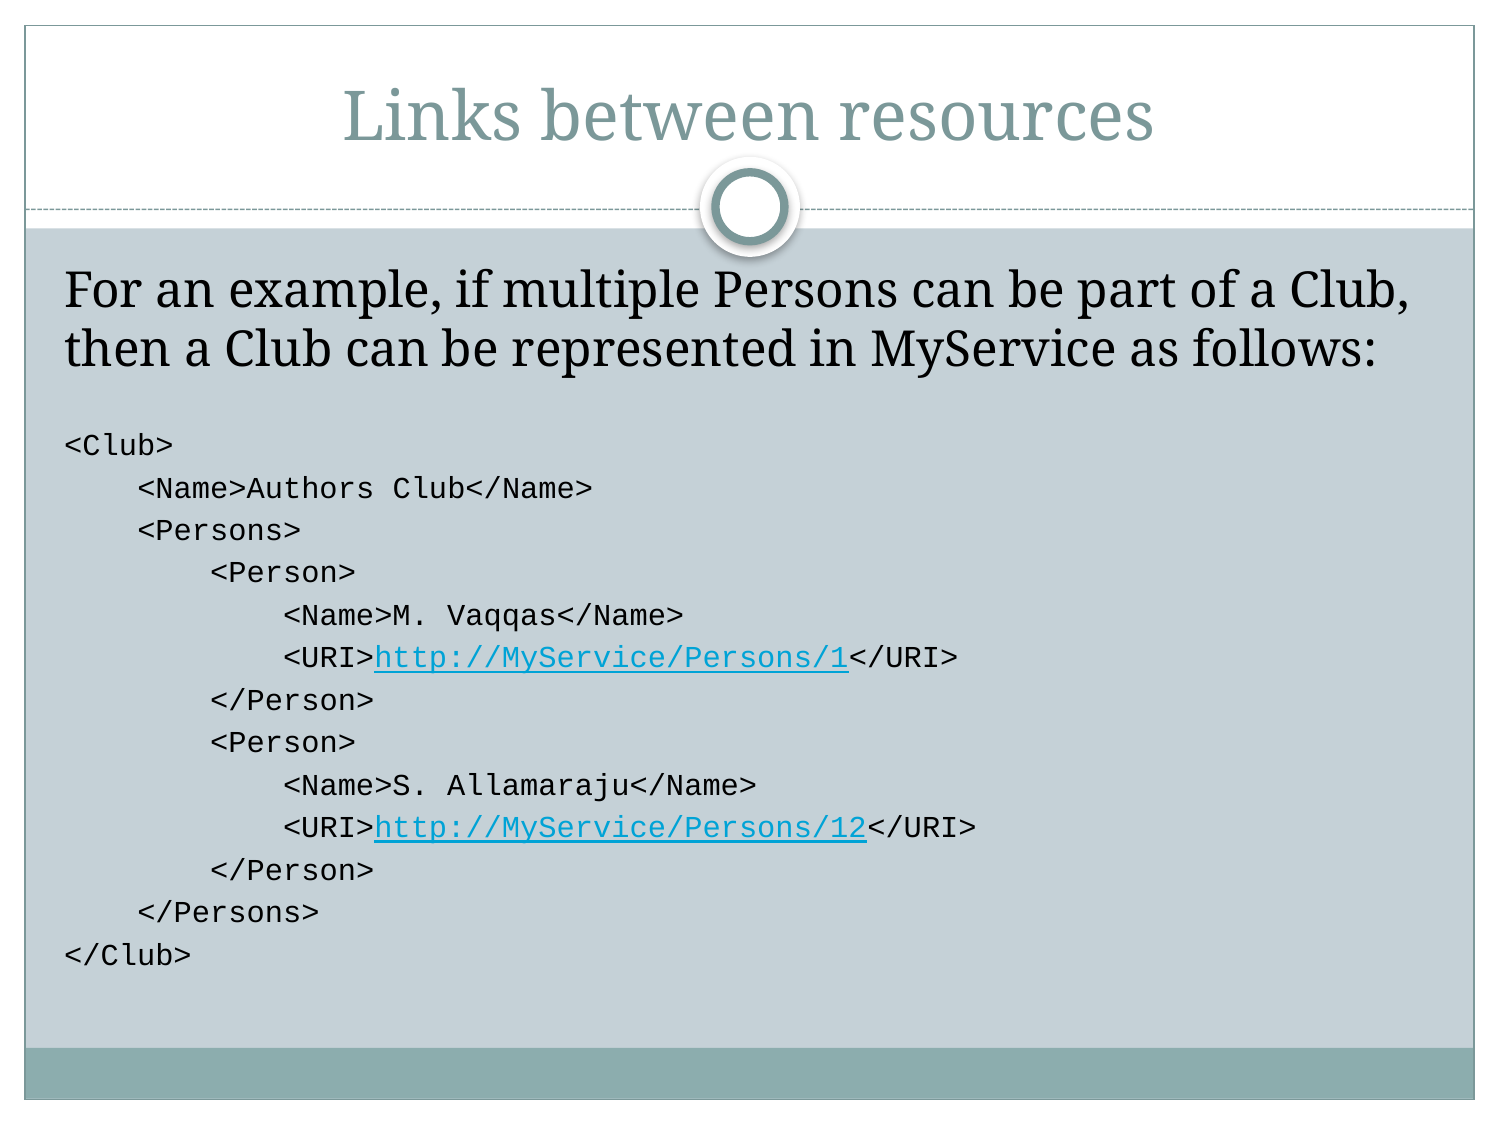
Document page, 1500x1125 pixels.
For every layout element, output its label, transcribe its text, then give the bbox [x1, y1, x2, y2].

list For an example, if multiple Persons can be part of a Club, then a Club can be represented in MyService as follows: <Club> <Name>Authors Club</Name> <Persons> <Person> <Name>M. Vaqqas</Name> <URI>http://MyService/Persons/1</URI> </Person> <Person> <Name>S. Allamaraju</Name> <URI>http://MyService/Persons/12</URI> </Person> </Persons> </Club> [49, 250, 1445, 1001]
title Links between resources [49, 37, 1450, 162]
